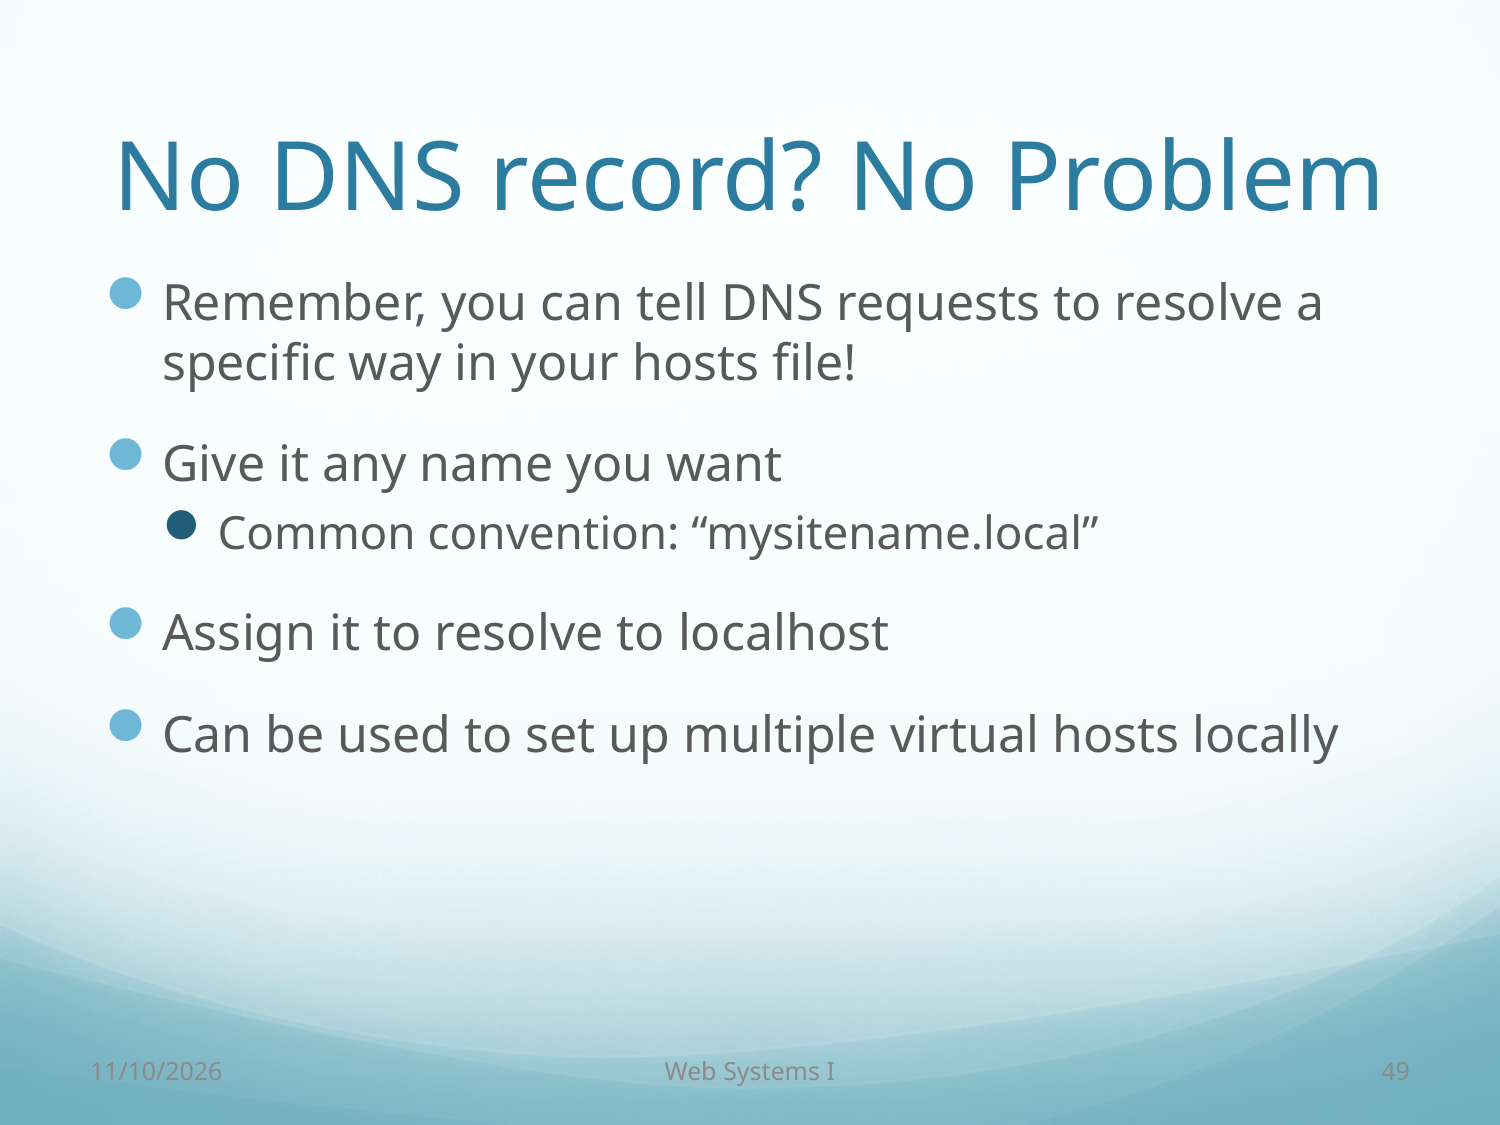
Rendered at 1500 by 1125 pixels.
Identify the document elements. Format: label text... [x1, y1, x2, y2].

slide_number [75, 1042, 425, 1103]
slide_number 49 [1074, 1042, 1425, 1103]
list Remember, you can tell DNS requests to resolve a specific way in your hosts file! Give it any name you want Common convention: “mysitename.local” Assign it to resolve to localhost Can be used to set up multiple virtual hosts locally [89, 262, 1410, 976]
title No DNS record? No Problem [89, 17, 1410, 238]
footer Web Systems I [512, 1042, 988, 1103]
